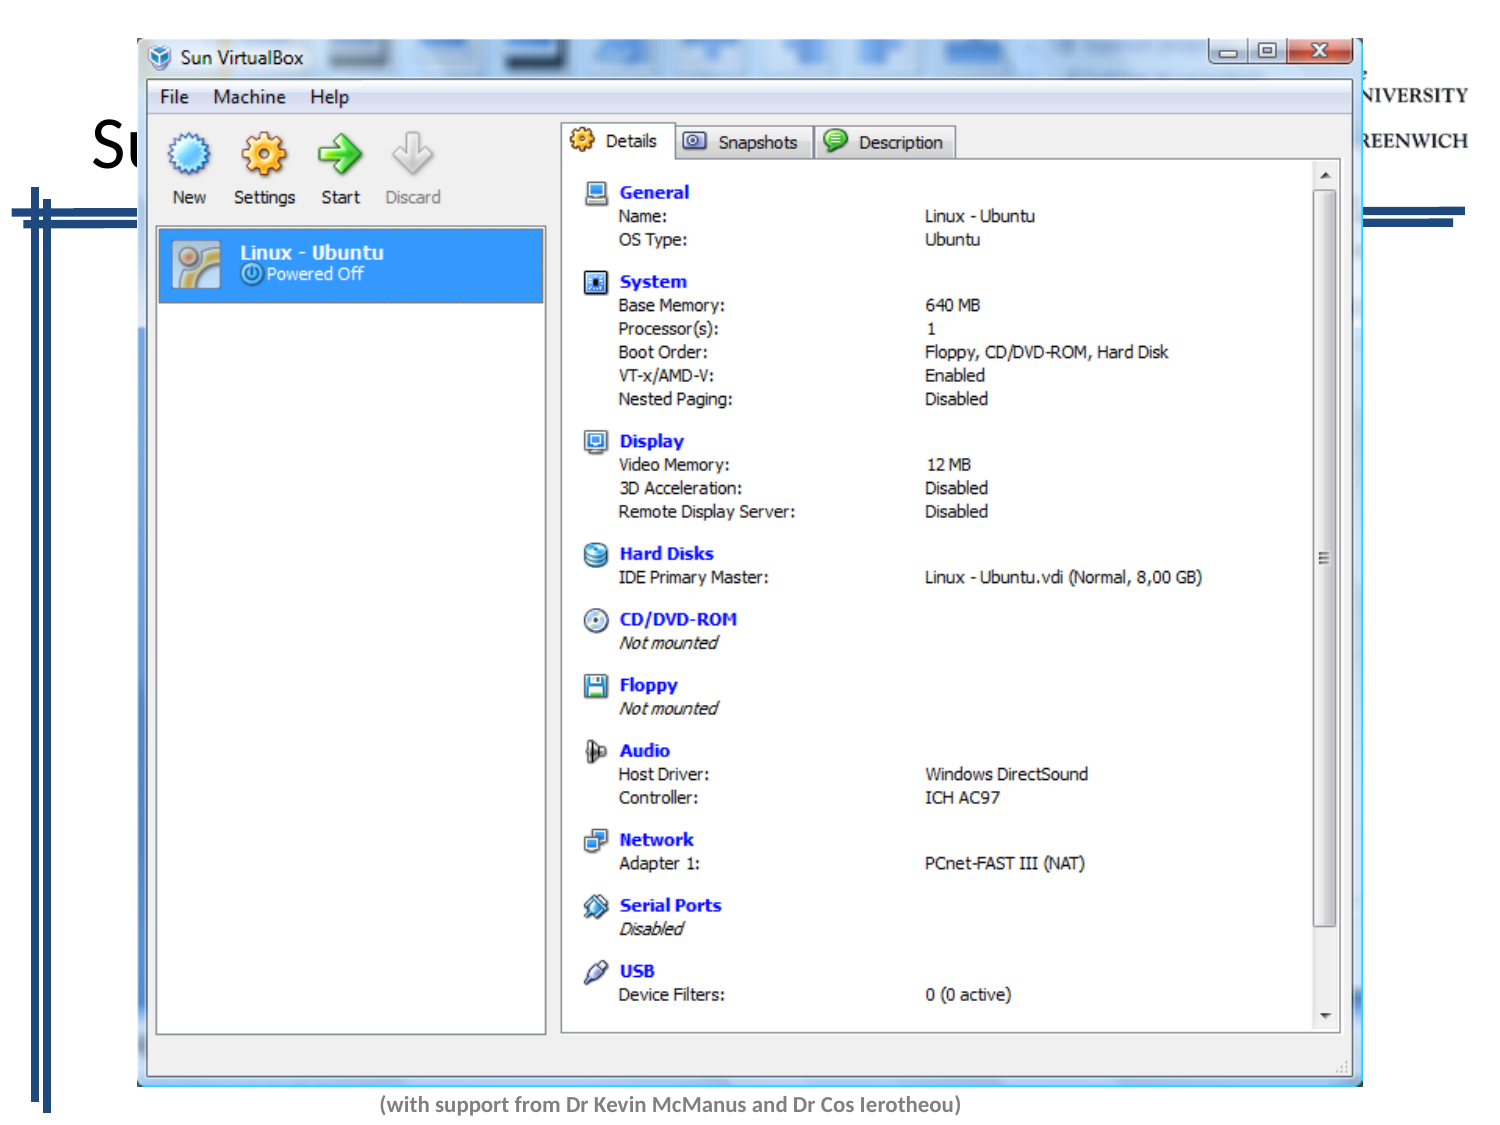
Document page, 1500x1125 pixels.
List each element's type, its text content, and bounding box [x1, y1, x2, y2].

picture [137, 34, 1477, 1087]
title Sun Virtual Box [76, 45, 132, 208]
text_box Mariusz Pelc © 2012/2013 (with support from Dr Kevin McManus and Dr Cos Ierotheou) [364, 1094, 977, 1125]
